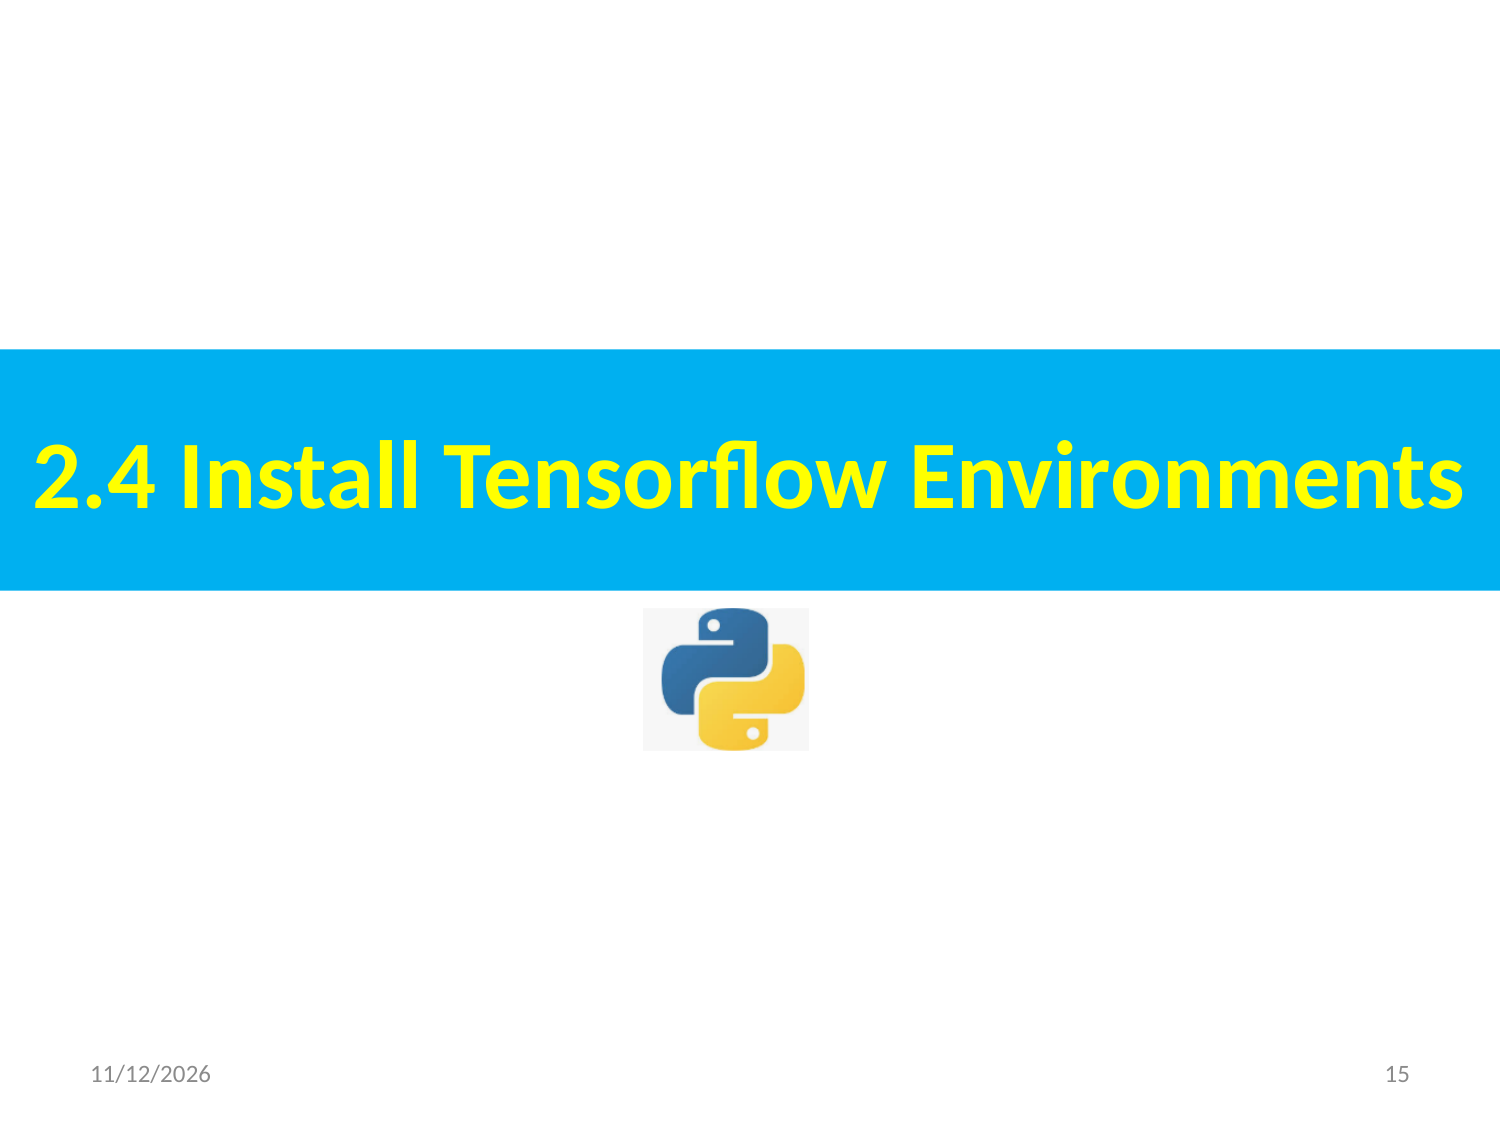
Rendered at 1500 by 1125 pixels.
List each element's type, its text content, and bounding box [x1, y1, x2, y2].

picture [643, 606, 809, 752]
title 2.4 Install Tensorflow Environments [0, 349, 1500, 591]
slide_number 15 [1074, 1042, 1425, 1103]
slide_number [75, 1042, 425, 1103]
